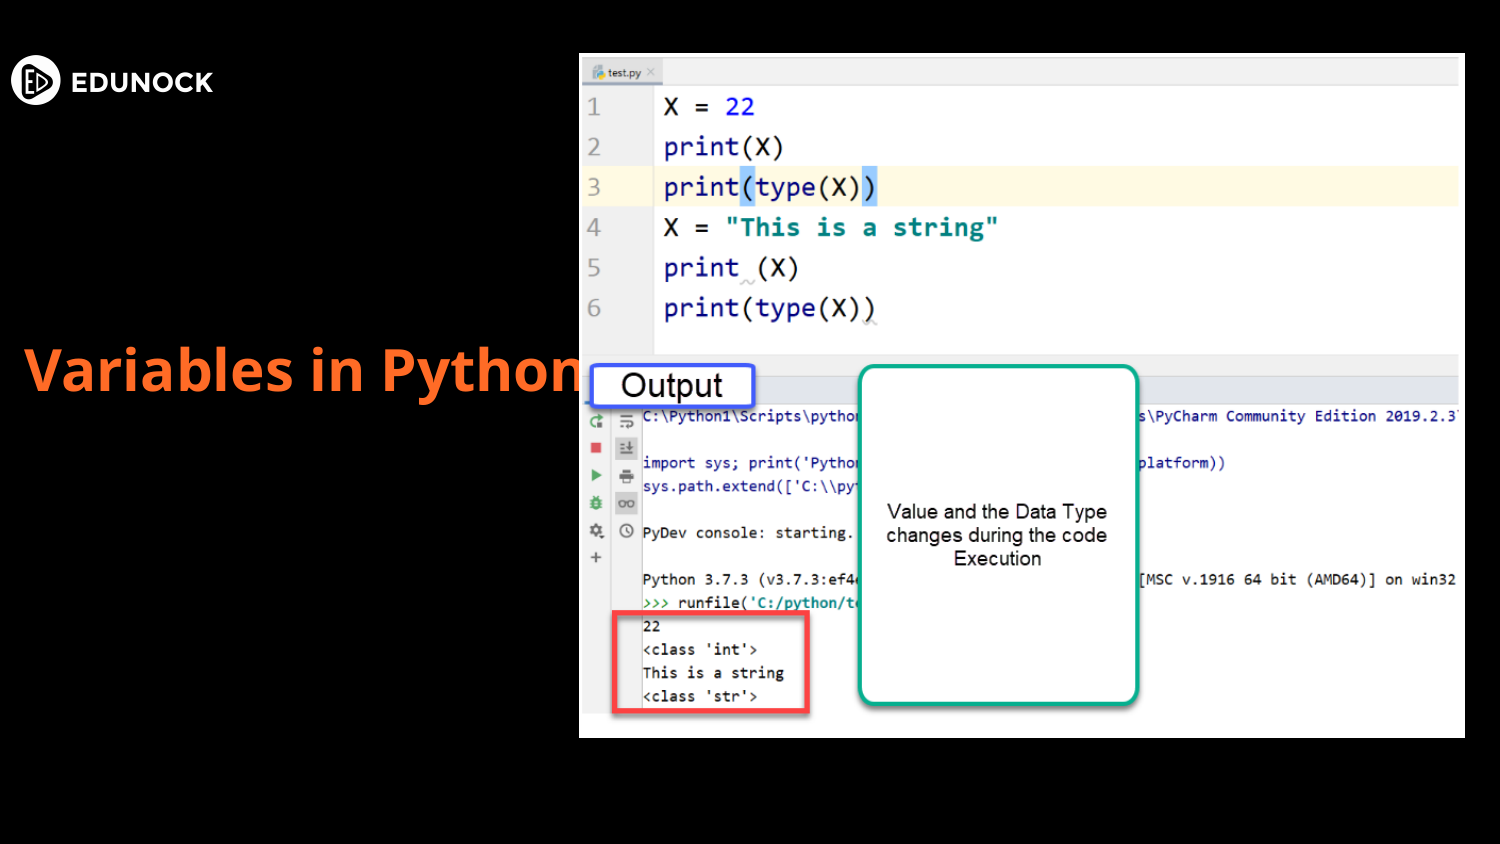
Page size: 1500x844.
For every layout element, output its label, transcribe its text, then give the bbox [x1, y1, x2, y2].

picture [11, 55, 214, 106]
text_box Variables in Python [9, 325, 573, 411]
picture [578, 53, 1466, 738]
